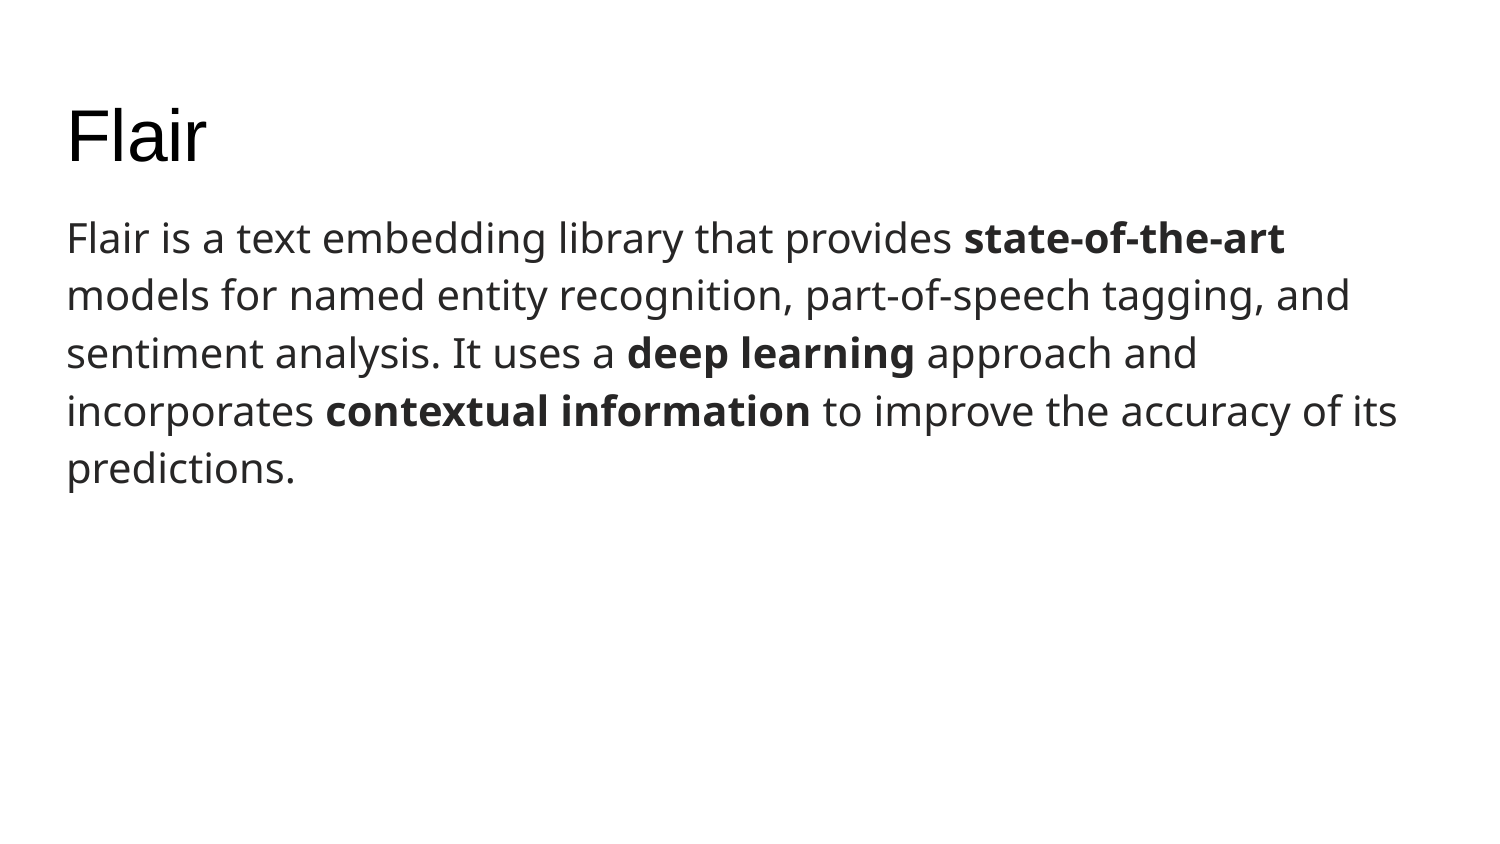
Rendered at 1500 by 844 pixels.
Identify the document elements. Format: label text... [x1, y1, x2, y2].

title Flair [51, 72, 1449, 167]
list Flair is a text embedding library that provides state-of-the-art models for named entity recognition, part-of-speech tagging, and sentiment analysis. It uses a deep learning approach and incorporates contextual information to improve the accuracy of its predictions. [51, 189, 1449, 750]
